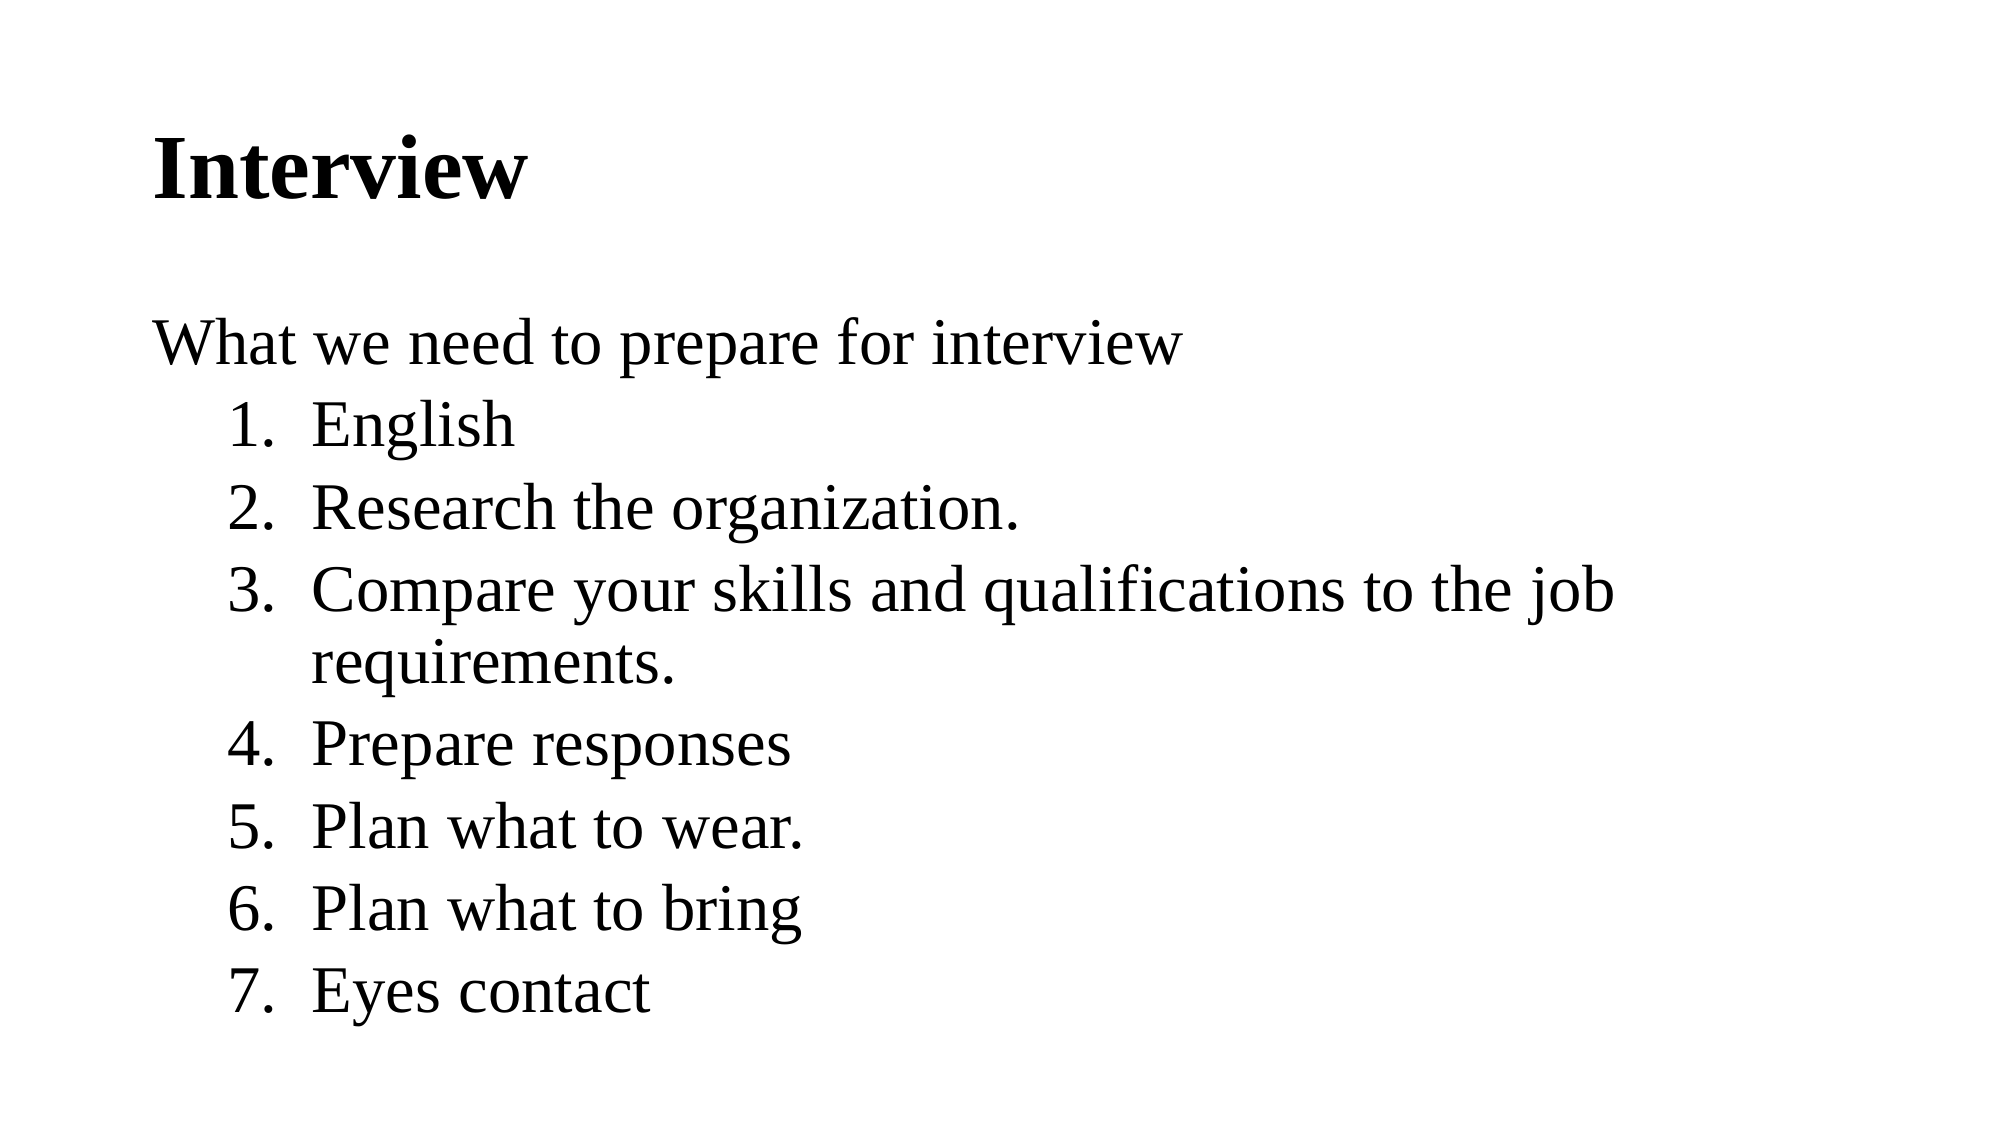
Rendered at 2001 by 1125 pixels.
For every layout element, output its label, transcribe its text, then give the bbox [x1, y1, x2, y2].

list What we need to prepare for interview English Research the organization. Compare your skills and qualifications to the job requirements. Prepare responses Plan what to wear. Plan what to bring Eyes contact [137, 299, 1863, 1014]
title Interview [137, 59, 1863, 278]
